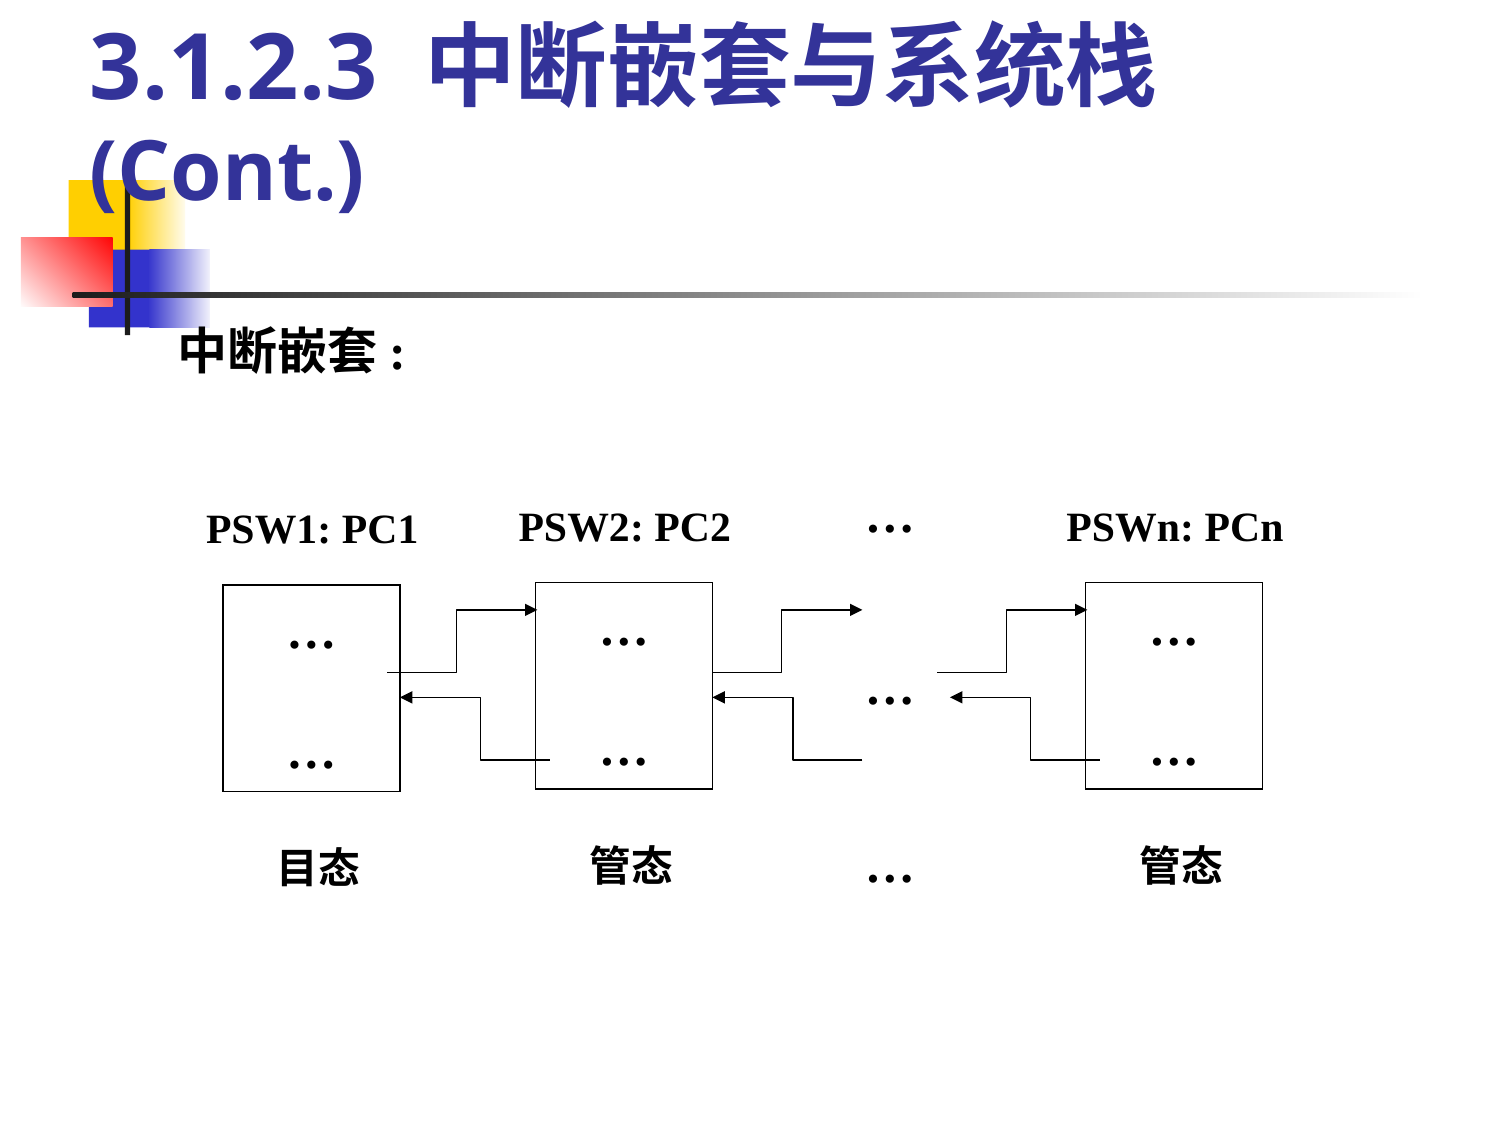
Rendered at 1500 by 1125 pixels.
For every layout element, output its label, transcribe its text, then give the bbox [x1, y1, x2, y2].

title 3.1.2.3 中断嵌套与系统栈(Cont.) [74, 74, 1451, 226]
text_box 管态 [1112, 832, 1250, 897]
text_box … … [535, 582, 713, 789]
text_box PSWn: PCn [1050, 492, 1300, 557]
text_box 中断嵌套: [162, 312, 1050, 388]
text_box 目态 [249, 834, 388, 900]
text_box … [849, 647, 950, 723]
text_box 管态 [562, 832, 700, 897]
text_box … … [1085, 582, 1263, 789]
text_box … [849, 824, 950, 900]
text_box PSW1: PC1 [187, 494, 438, 560]
text_box … [849, 474, 950, 550]
text_box [949, 691, 1100, 761]
text_box [387, 603, 538, 673]
text_box [712, 603, 863, 673]
text_box [950, 603, 1088, 673]
text_box [399, 691, 550, 761]
text_box [712, 691, 863, 761]
text_box … … [222, 584, 400, 792]
text_box PSW2: PC2 [500, 492, 750, 557]
